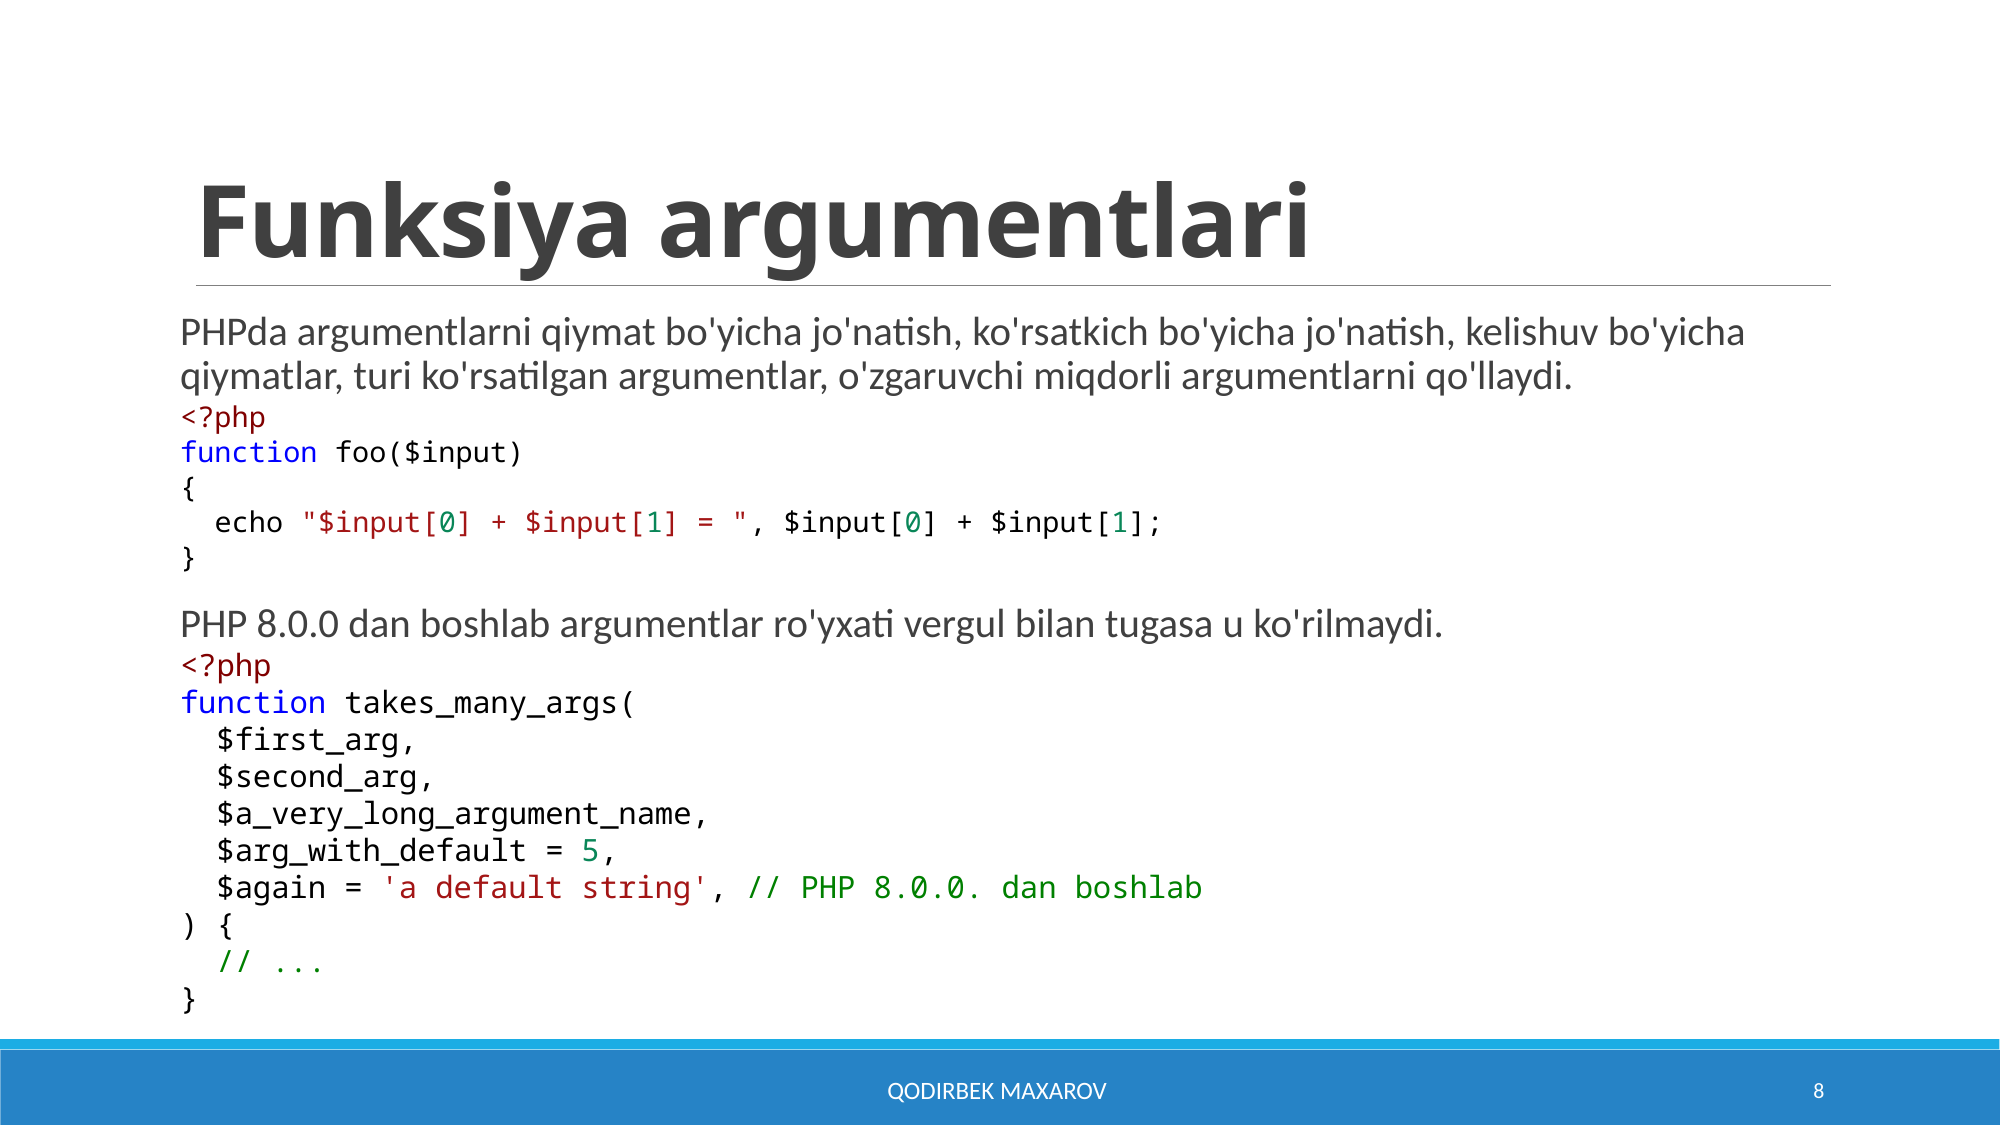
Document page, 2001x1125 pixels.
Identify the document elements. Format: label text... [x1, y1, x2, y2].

list PHPda argumentlarni qiymat bo'yicha jo'natish, ko'rsatkich bo'yicha jo'natish, kelishuv bo'yicha qiymatlar, turi ko'rsatilgan argumentlar, o'zgaruvchi miqdorli argumentlarni qo'llaydi. <?php function foo($input) { echo "$input[0] + $input[1] = ", $input[0] + $input[1]; } PHP 8.0.0 dan boshlab argumentlar ro'yxati vergul bilan tugasa u ko'rilmaydi. <?php function takes_many_args( $first_arg, $second_arg, $a_very_long_argument_name, $arg_with_default = 5, $again = 'a default string', // PHP 8.0.0. dan boshlab ) { // ... } [180, 302, 1830, 1031]
footer Qodirbek Maxarov [604, 1059, 1396, 1120]
title Funksiya argumentlari [180, 47, 1830, 285]
slide_number 8 [1624, 1059, 1840, 1120]
